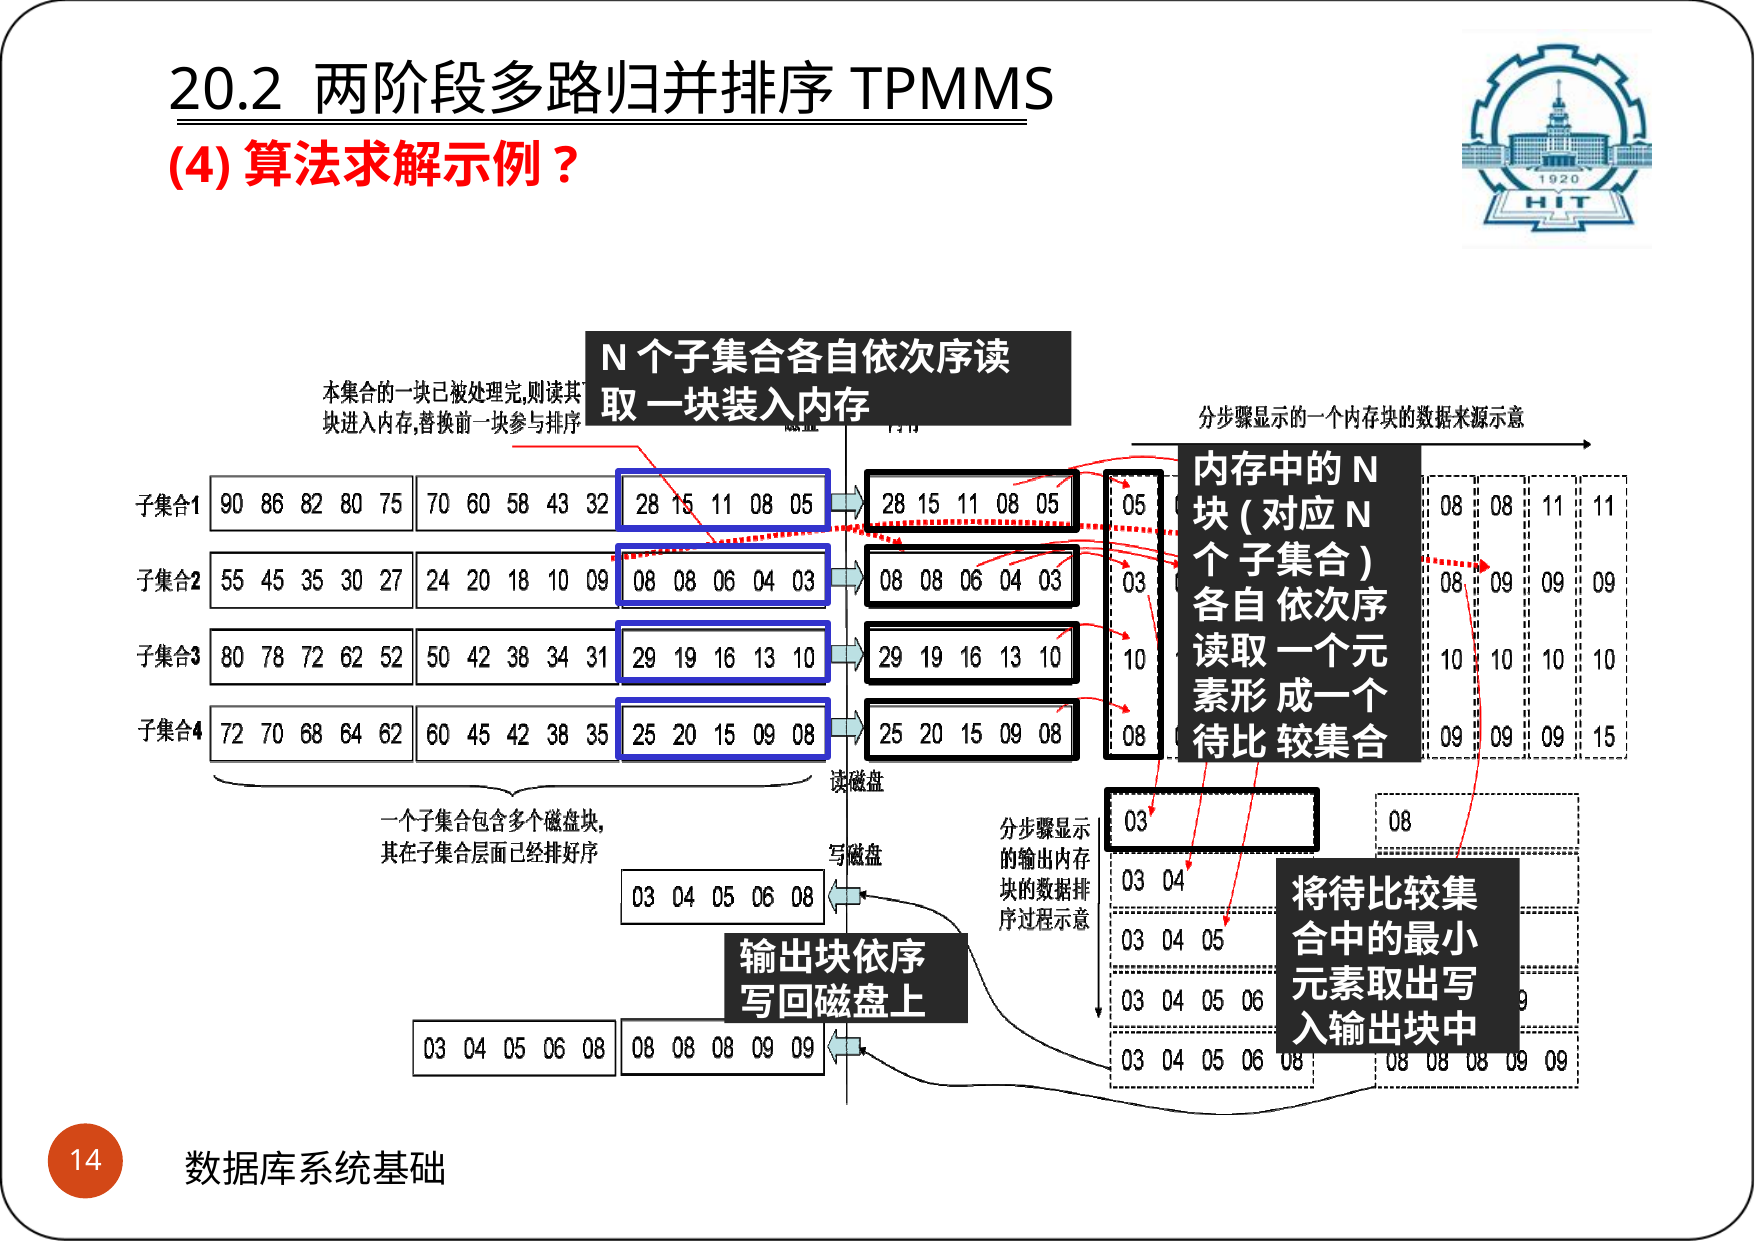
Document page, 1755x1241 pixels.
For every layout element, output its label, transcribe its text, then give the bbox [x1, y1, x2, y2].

text_box [618, 545, 829, 604]
text_box 将待比较集 [1289, 870, 1483, 915]
text_box 输出块依序 写回磁盘上 [724, 933, 968, 1024]
text_box 入输出块中 [1289, 1005, 1483, 1050]
picture [0, 0, 1755, 1241]
text_box 内存中的N 块(对应N个 子集合)各自 依次序读取 一个元素形 成一个待比 较集合 [1177, 444, 1422, 763]
text_box 合中的最小 [1289, 915, 1483, 960]
text_box 元素取出写 [1289, 960, 1483, 1005]
text_box [1105, 472, 1161, 758]
text_box [866, 700, 1077, 759]
text_box [866, 546, 1077, 605]
text_box [618, 471, 829, 529]
text_box [618, 622, 829, 681]
text_box [866, 623, 1077, 682]
text_box [410, 900, 1581, 1115]
text_box [866, 472, 1077, 530]
text_box [133, 378, 1628, 906]
text_box [1107, 789, 1318, 850]
title 20.2 两阶段多路归并排序TPMMS (4)算法求解示例? [168, 37, 1582, 245]
text_box [618, 699, 829, 758]
text_box [1276, 858, 1520, 1054]
text_box N个子集合各自依次序读取 一块装入内存 [585, 331, 1072, 426]
